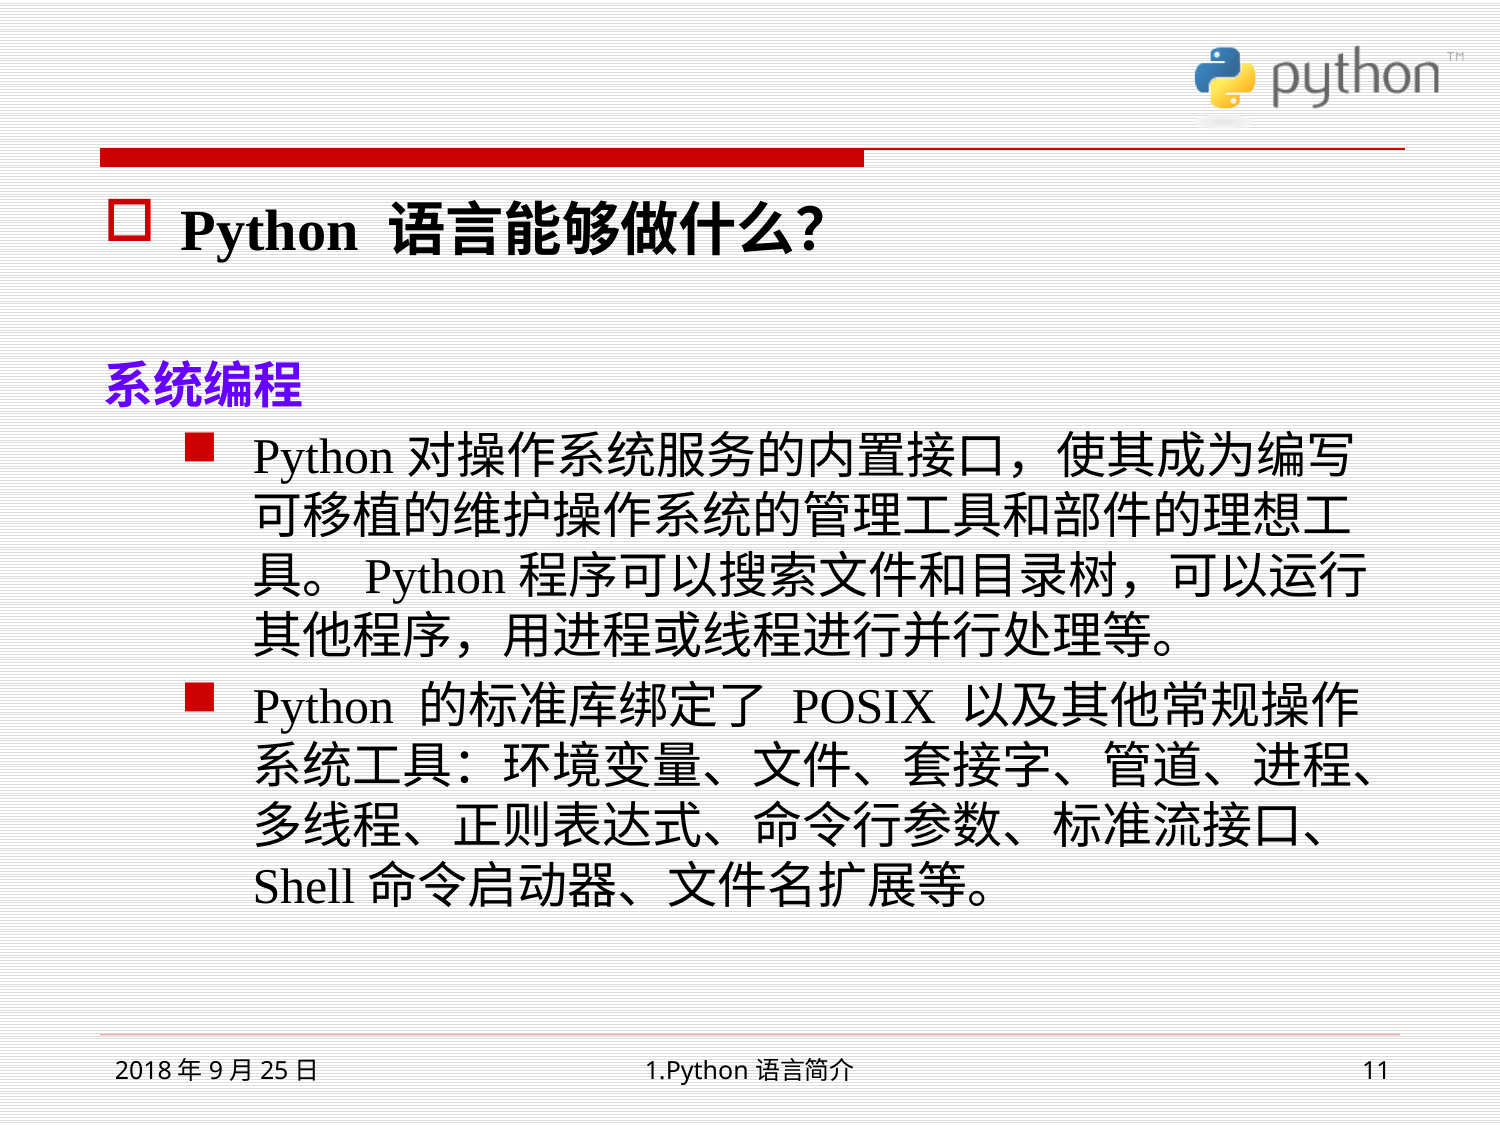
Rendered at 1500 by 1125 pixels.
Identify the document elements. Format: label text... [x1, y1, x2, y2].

picture [1170, 30, 1500, 142]
footer 1.Python语言简介 [512, 1046, 988, 1103]
slide_number 11 [1080, 1046, 1406, 1092]
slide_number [99, 1046, 426, 1103]
list Python 语言能够做什么？ 系统编程 Python对操作系统服务的内置接口，使其成为编写可移植的维护操作系统的管理工具和部件的理想工具。Python程序可以搜索文件和目录树，可以运行其他程序，用进程或线程进行并行处理等。 Python 的标准库绑定了 POSIX 以及其他常规操作系统工具：环境变量、文件、套接字、管道、进程、多线程、正则表达式、命令行参数、标准流接口、Shell命令启动器、文件名扩展等。 [88, 184, 1396, 1024]
